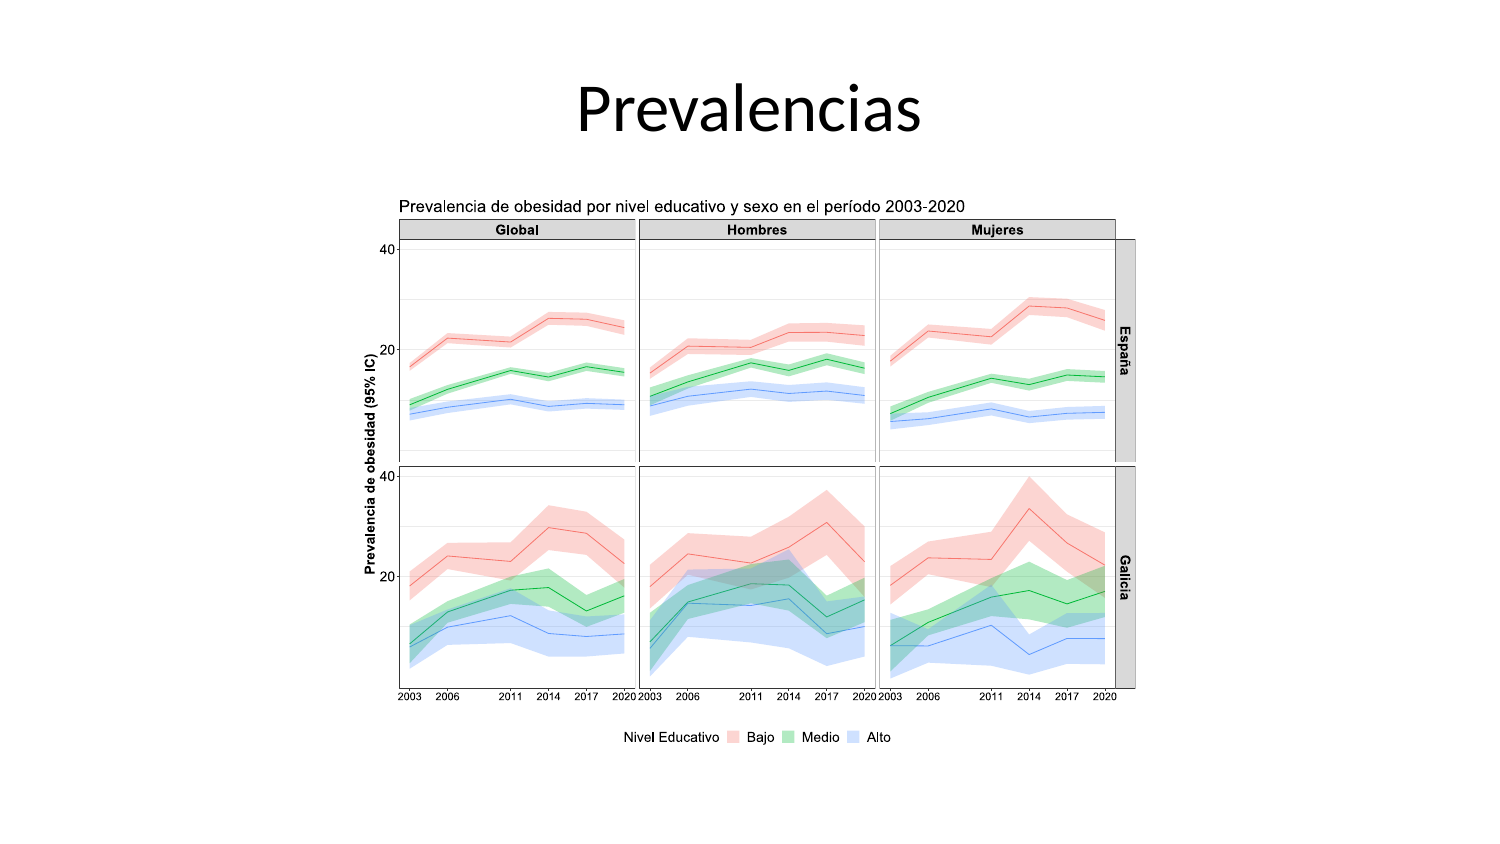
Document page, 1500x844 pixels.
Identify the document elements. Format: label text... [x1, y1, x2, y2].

title Prevalencias [75, 33, 1425, 175]
picture [360, 195, 1140, 753]
